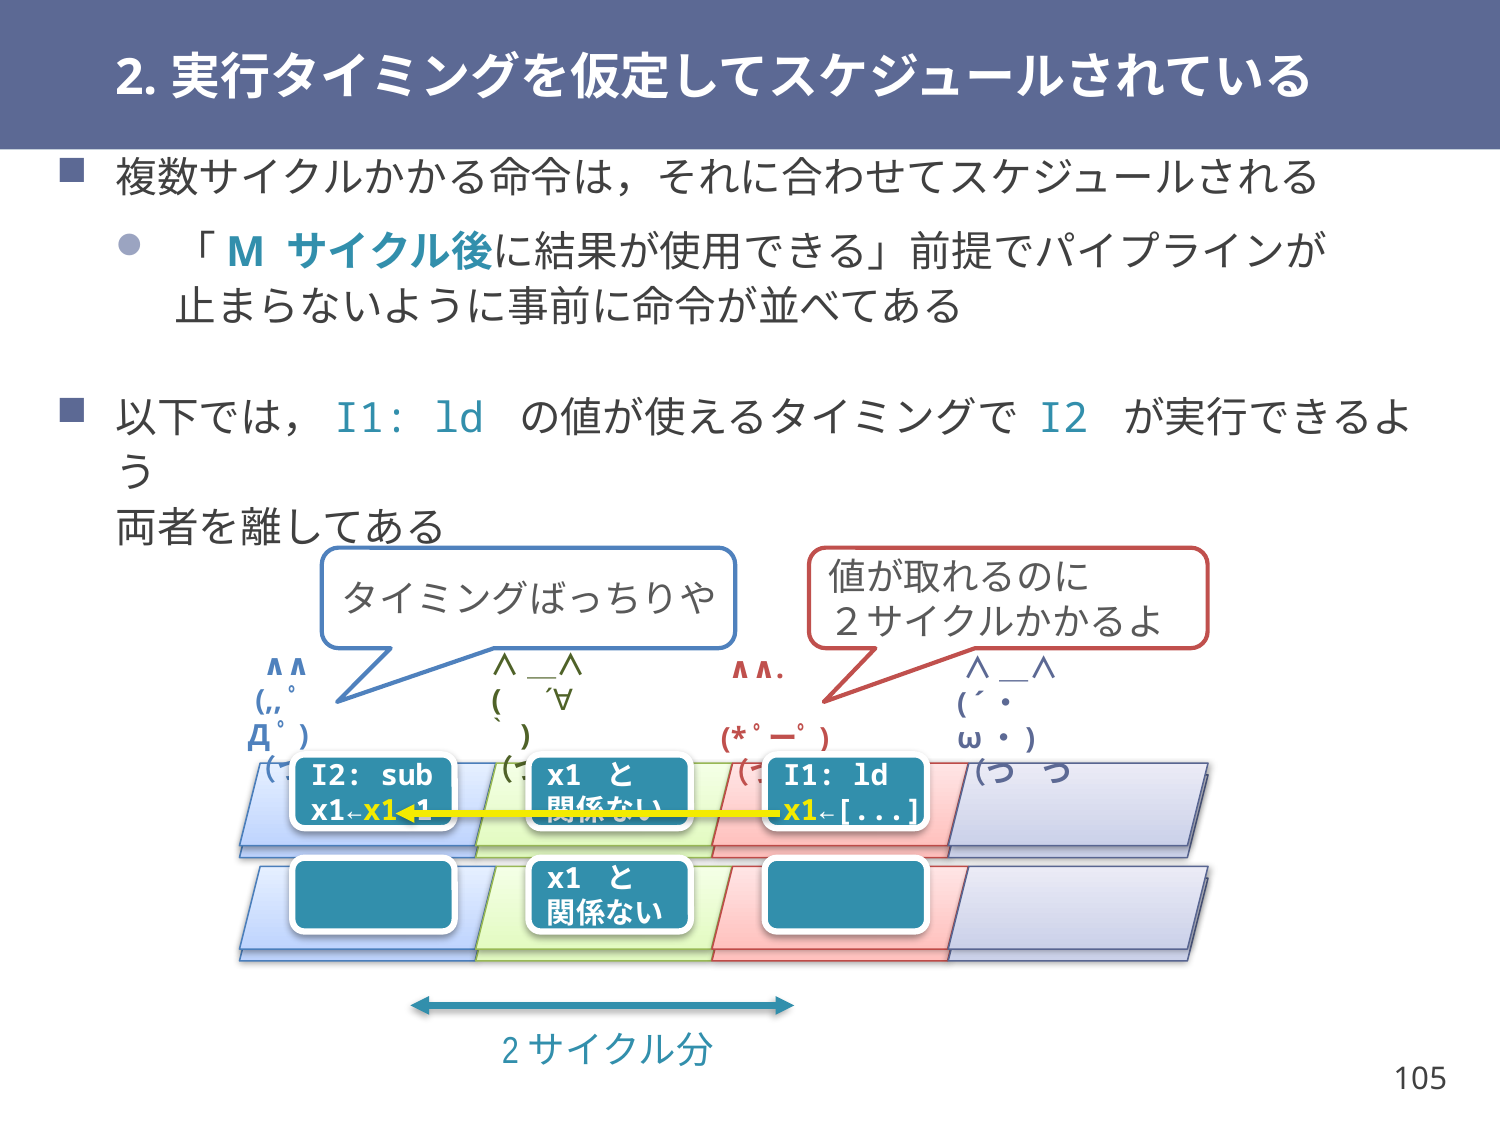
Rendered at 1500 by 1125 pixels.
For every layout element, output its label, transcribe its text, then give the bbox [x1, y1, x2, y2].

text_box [239, 866, 473, 962]
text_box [475, 821, 706, 858]
text_box ∧＿∧ ( ´∀｀) （つ つ [469, 651, 624, 761]
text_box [475, 866, 709, 962]
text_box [239, 762, 474, 858]
text_box 2サイクル分 [482, 1017, 634, 1109]
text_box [711, 762, 946, 858]
title 2.実行タイミングを仮定してスケジュールされている [100, 0, 1500, 150]
list 複数サイクルかかる命令は，それに合わせてスケジュールされる 「M サイクル後に結果が使用できる」前提でパイプラインが 止まらないように事前に命令が並べてある 以下では，I1: ld の値が使えるタイミングで I2 が実行できるよう 両者を離してある [41, 178, 1459, 519]
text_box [947, 762, 1209, 858]
text_box I2: sub x1←x1-1 [290, 751, 457, 761]
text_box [947, 866, 1209, 962]
text_box x1 と 関係ない [526, 751, 693, 761]
text_box ∧＿∧ ( ´・ω・)（つ つ [942, 651, 1097, 761]
text_box ∧∧. (*ﾟーﾟ)（つ つ [706, 641, 849, 761]
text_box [475, 762, 710, 812]
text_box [711, 866, 945, 962]
text_box タイミングばっちりや [319, 545, 738, 704]
text_box I1: ld x1←[...] [762, 751, 929, 761]
text_box ∧∧ (,,ﾟДﾟ) （つ つ [233, 638, 376, 794]
text_box 値が取れるのに ２サイクルかかるよ [806, 545, 1210, 704]
